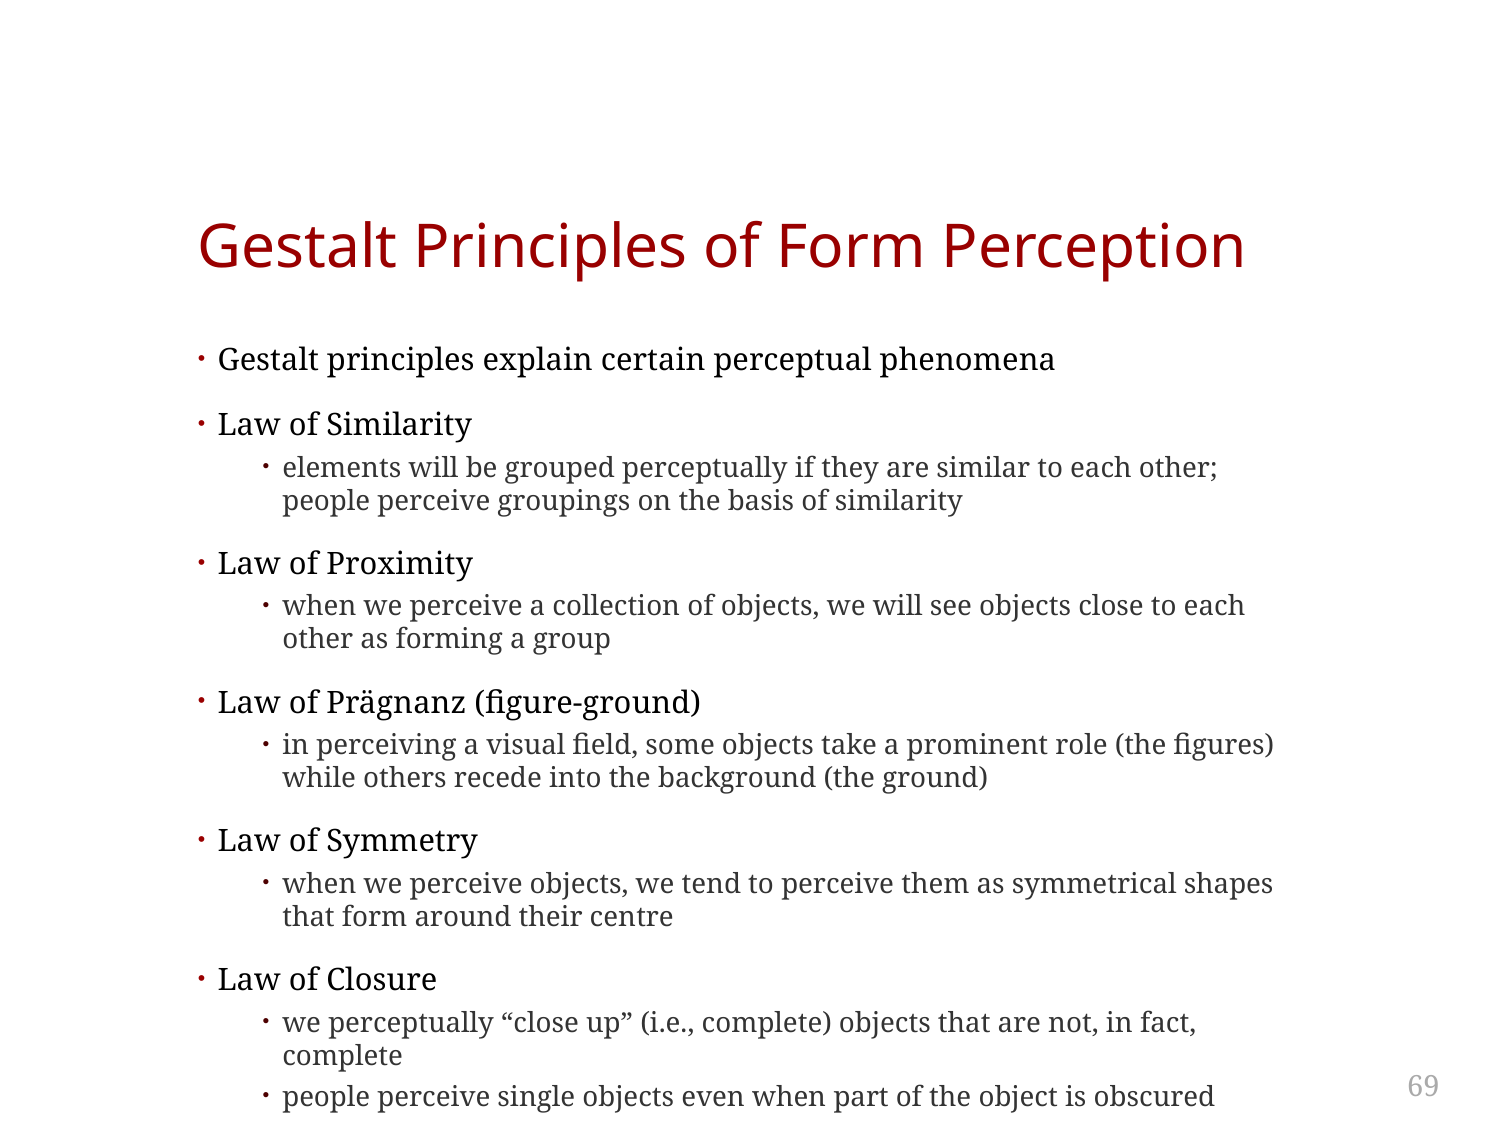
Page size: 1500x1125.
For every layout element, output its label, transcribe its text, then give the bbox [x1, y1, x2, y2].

list Gestalt principles explain certain perceptual phenomena Law of Similarity elements will be grouped perceptually if they are similar to each other; people perceive groupings on the basis of similarity Law of Proximity when we perceive a collection of objects, we will see objects close to each other as forming a group Law of Prägnanz (figure-ground) in perceiving a visual field, some objects take a prominent role (the figures) while others recede into the background (the ground) Law of Symmetry when we perceive objects, we tend to perceive them as symmetrical shapes that form around their centre Law of Closure we perceptually “close up” (i.e., complete) objects that are not, in fact, complete people perceive single objects even when part of the object is obscured [190, 337, 1310, 1125]
slide_number 69 [1349, 1050, 1498, 1125]
title Gestalt Principles of Form Perception [190, 203, 1310, 337]
